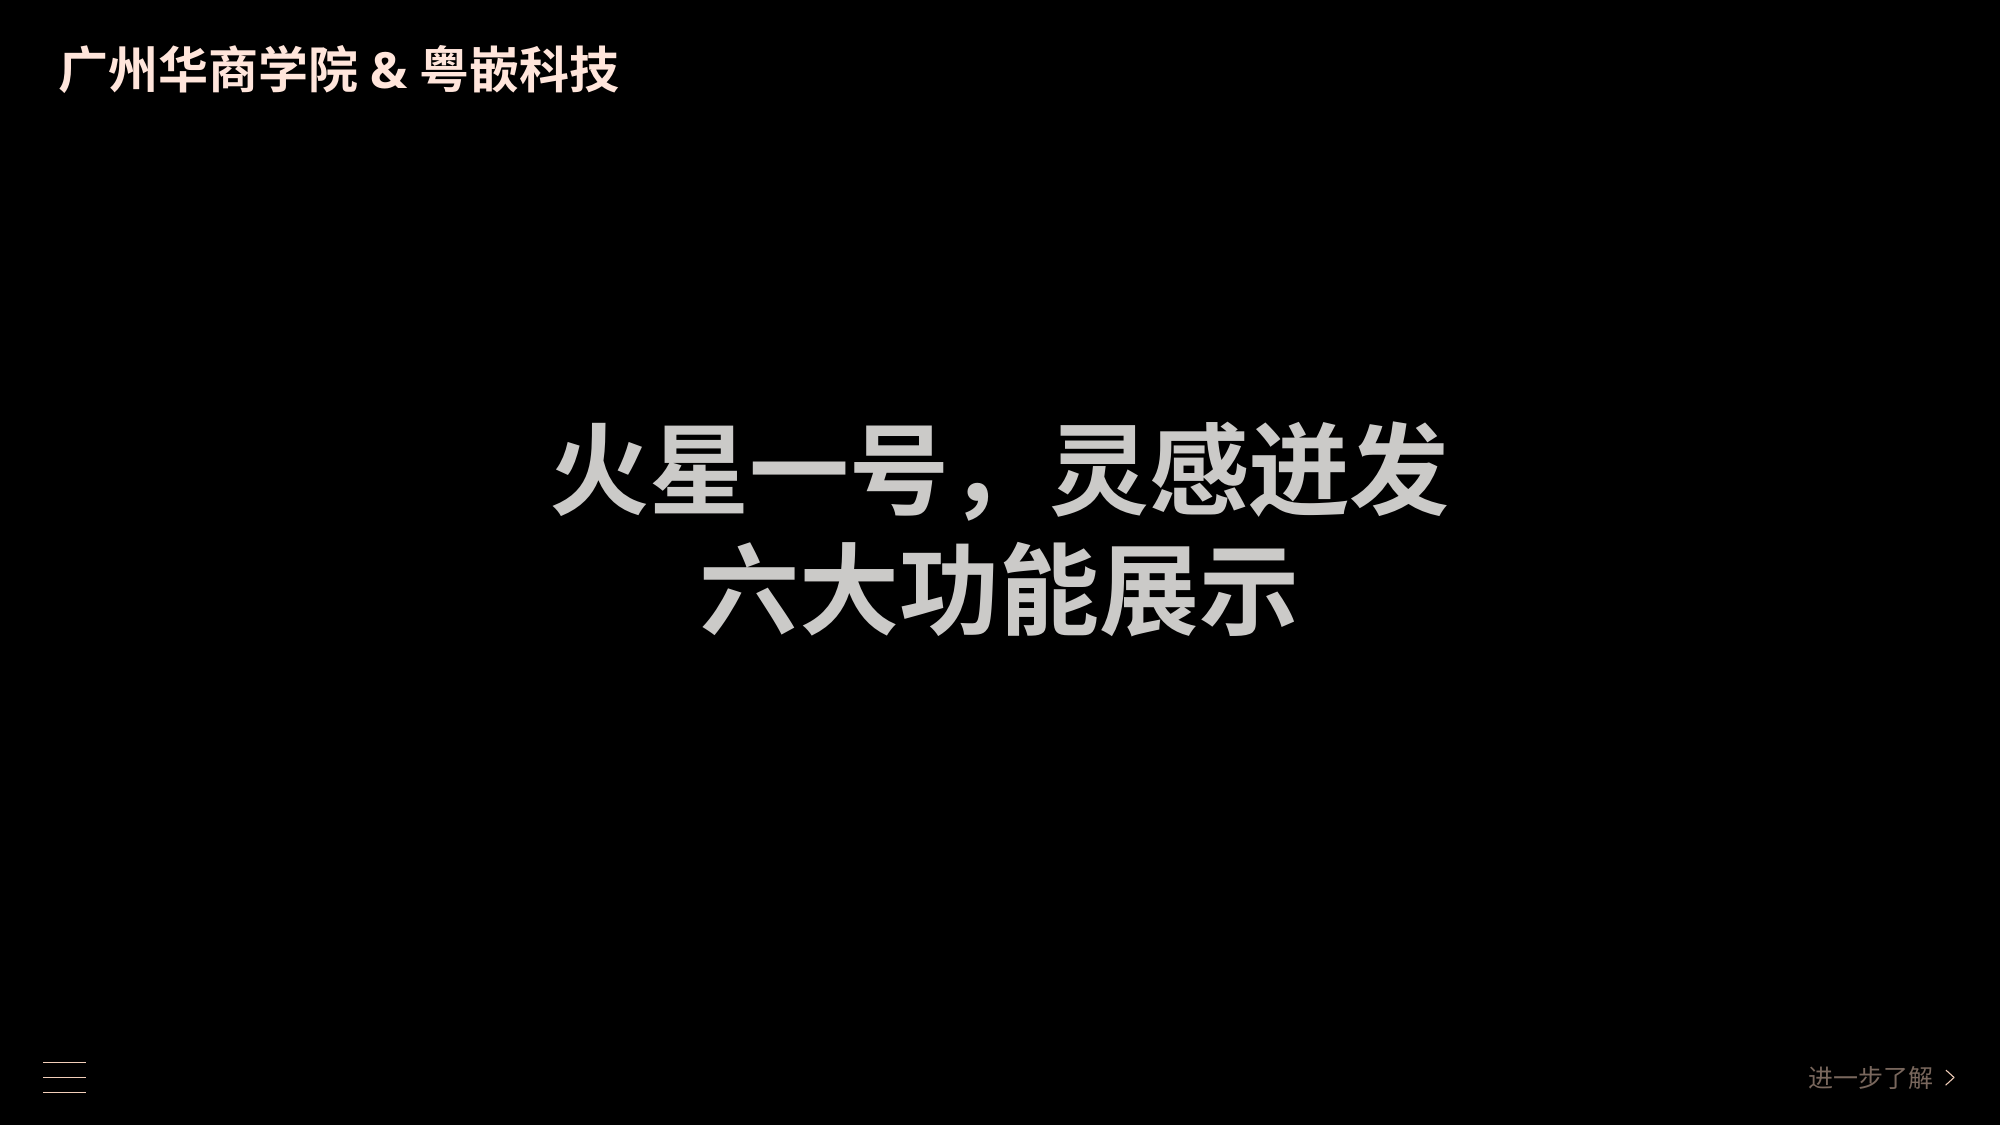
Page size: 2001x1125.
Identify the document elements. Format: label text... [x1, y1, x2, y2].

text_box 广州华商学院&粤嵌科技 [43, 31, 807, 107]
text_box 火星一号，灵感迸发 六大功能展示 [535, 400, 1465, 655]
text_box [43, 1062, 86, 1093]
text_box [1771, 1054, 1971, 1101]
